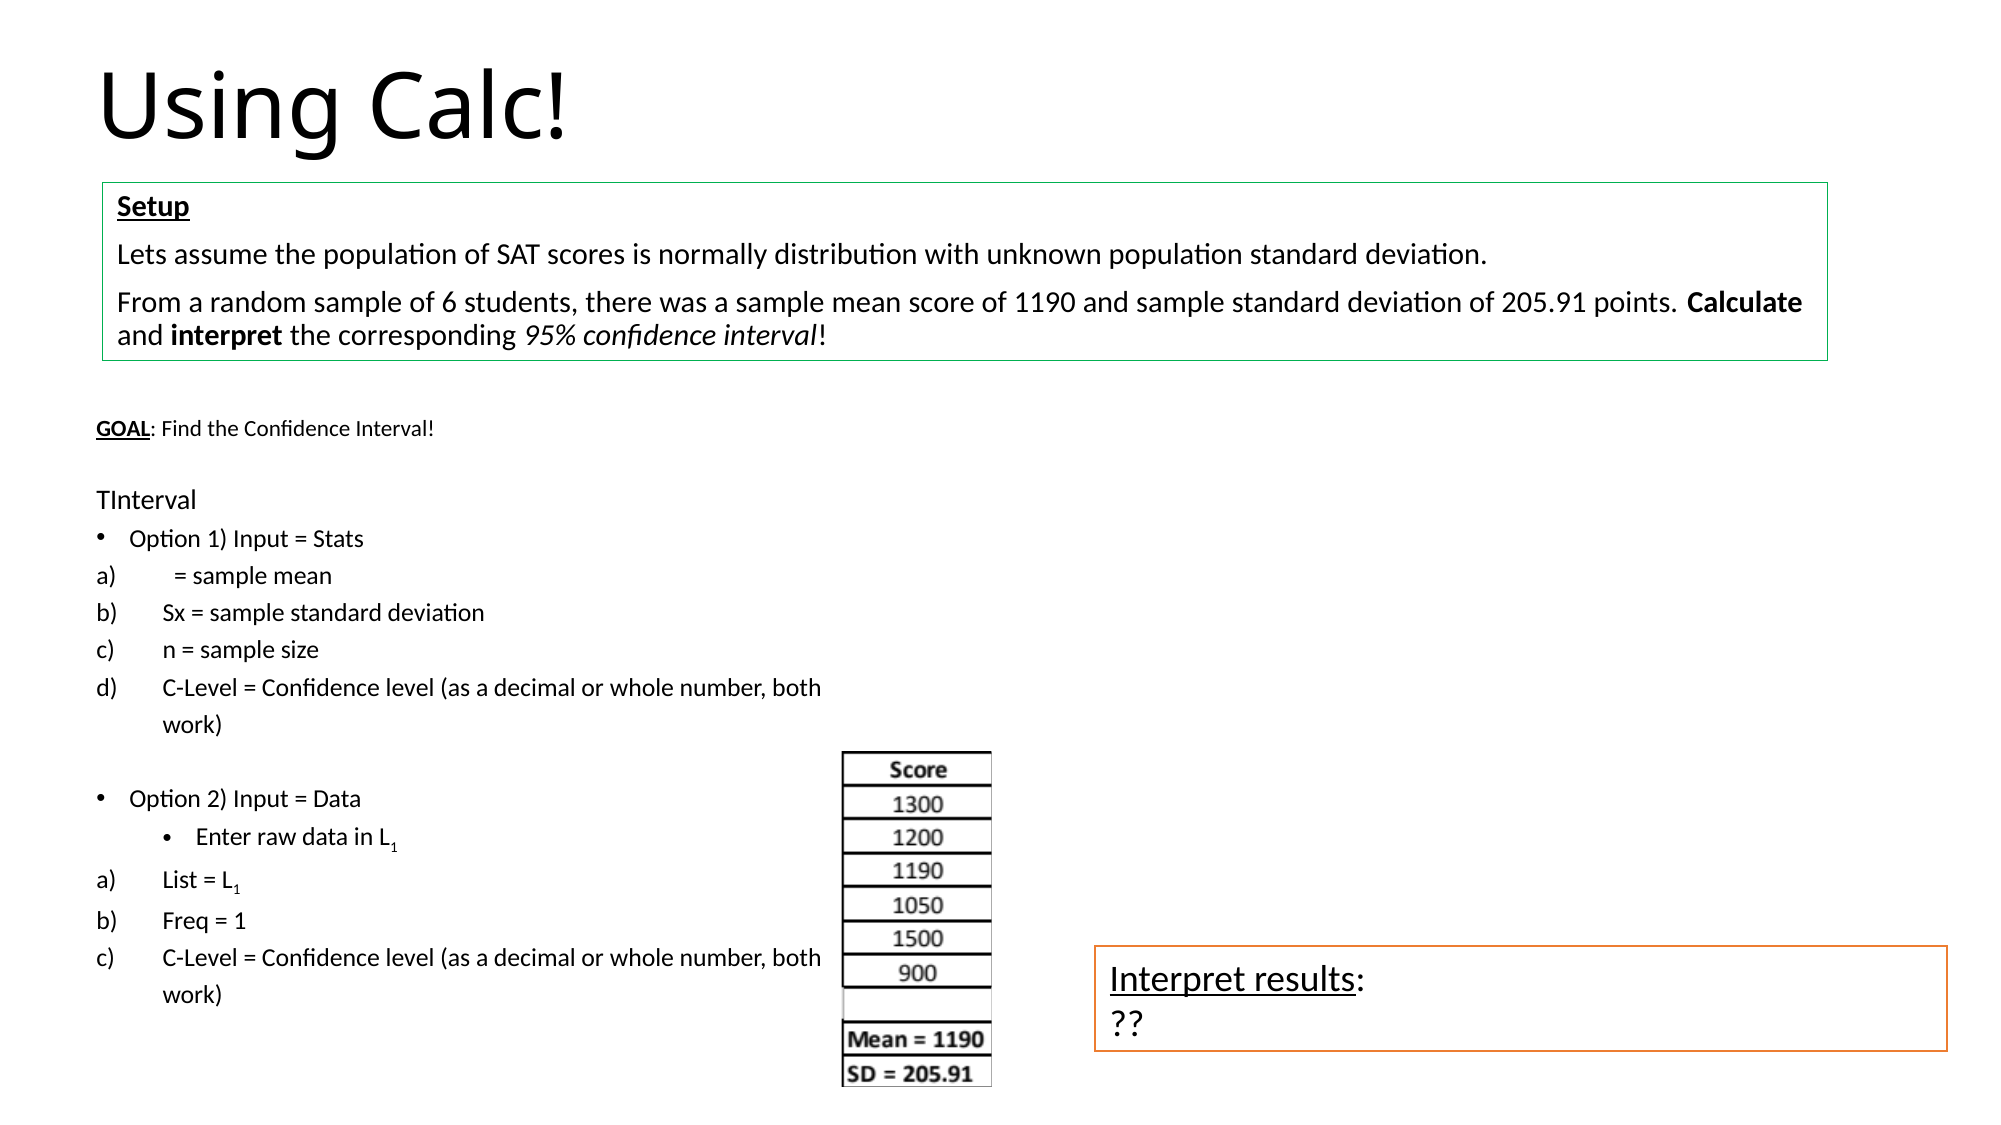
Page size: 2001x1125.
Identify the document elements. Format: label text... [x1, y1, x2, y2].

text_box Interpret results: ?? [1094, 945, 1948, 1052]
picture [841, 751, 992, 1087]
title Using Calc! [81, 0, 1807, 218]
list Setup Lets assume the population of SAT scores is normally distribution with unknown population standard deviation. From a random sample of 6 students, there was a sample mean score of 1190 and sample standard deviation of 205.91 points. Calculate and interpret the corresponding 95% confidence interval! [102, 182, 1828, 361]
